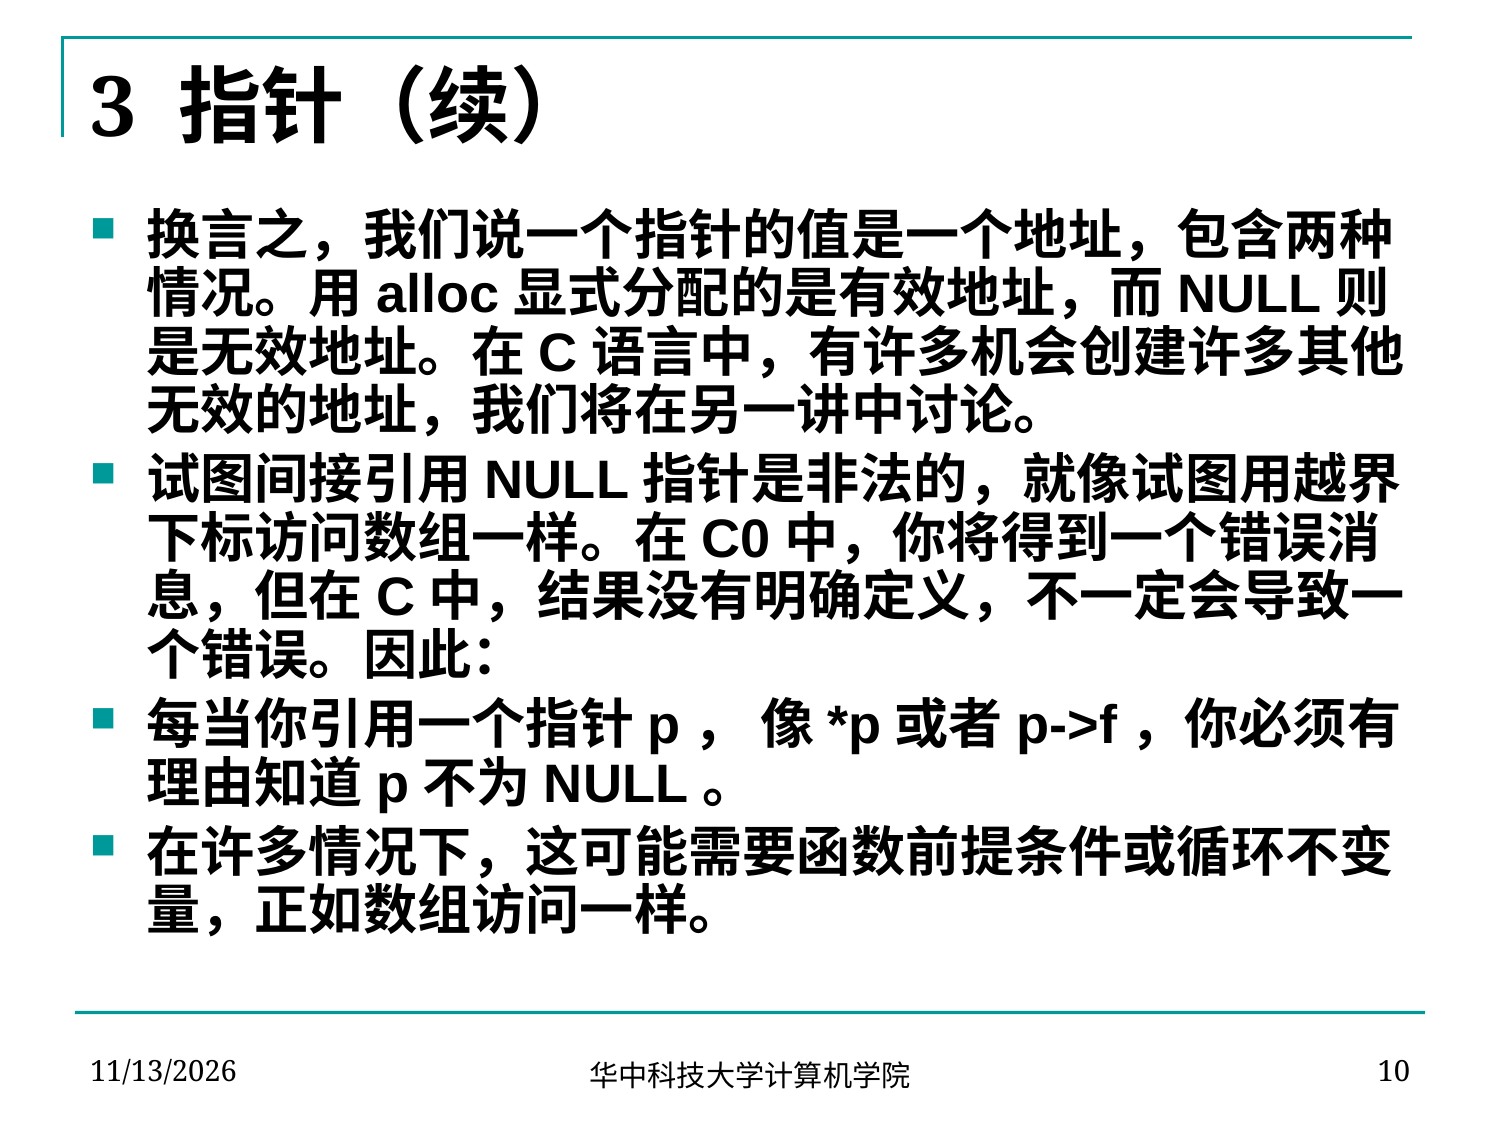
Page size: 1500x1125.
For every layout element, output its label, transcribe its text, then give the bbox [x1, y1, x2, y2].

slide_number 10 [1074, 1024, 1425, 1100]
footer 华中科技大学计算机学院 [512, 1025, 988, 1100]
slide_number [75, 1024, 425, 1100]
list 换言之，我们说一个指针的值是一个地址，包含两种情况。用alloc显式分配的是有效地址，而NULL则是无效地址。在C语言中，有许多机会创建许多其他无效的地址，我们将在另一讲中讨论。 试图间接引用NULL指针是非法的，就像试图用越界下标访问数组一样。在C0中，你将得到一个错误消息，但在C中，结果没有明确定义，不一定会导致一个错误。因此： 每当你引用一个指针p， 像*p或者p->f，你必须有理由知道p不为NULL。 在许多情况下，这可能需要函数前提条件或循环不变量，正如数组访问一样。 [75, 200, 1425, 1006]
title 3 指针（续） [75, 45, 1425, 200]
